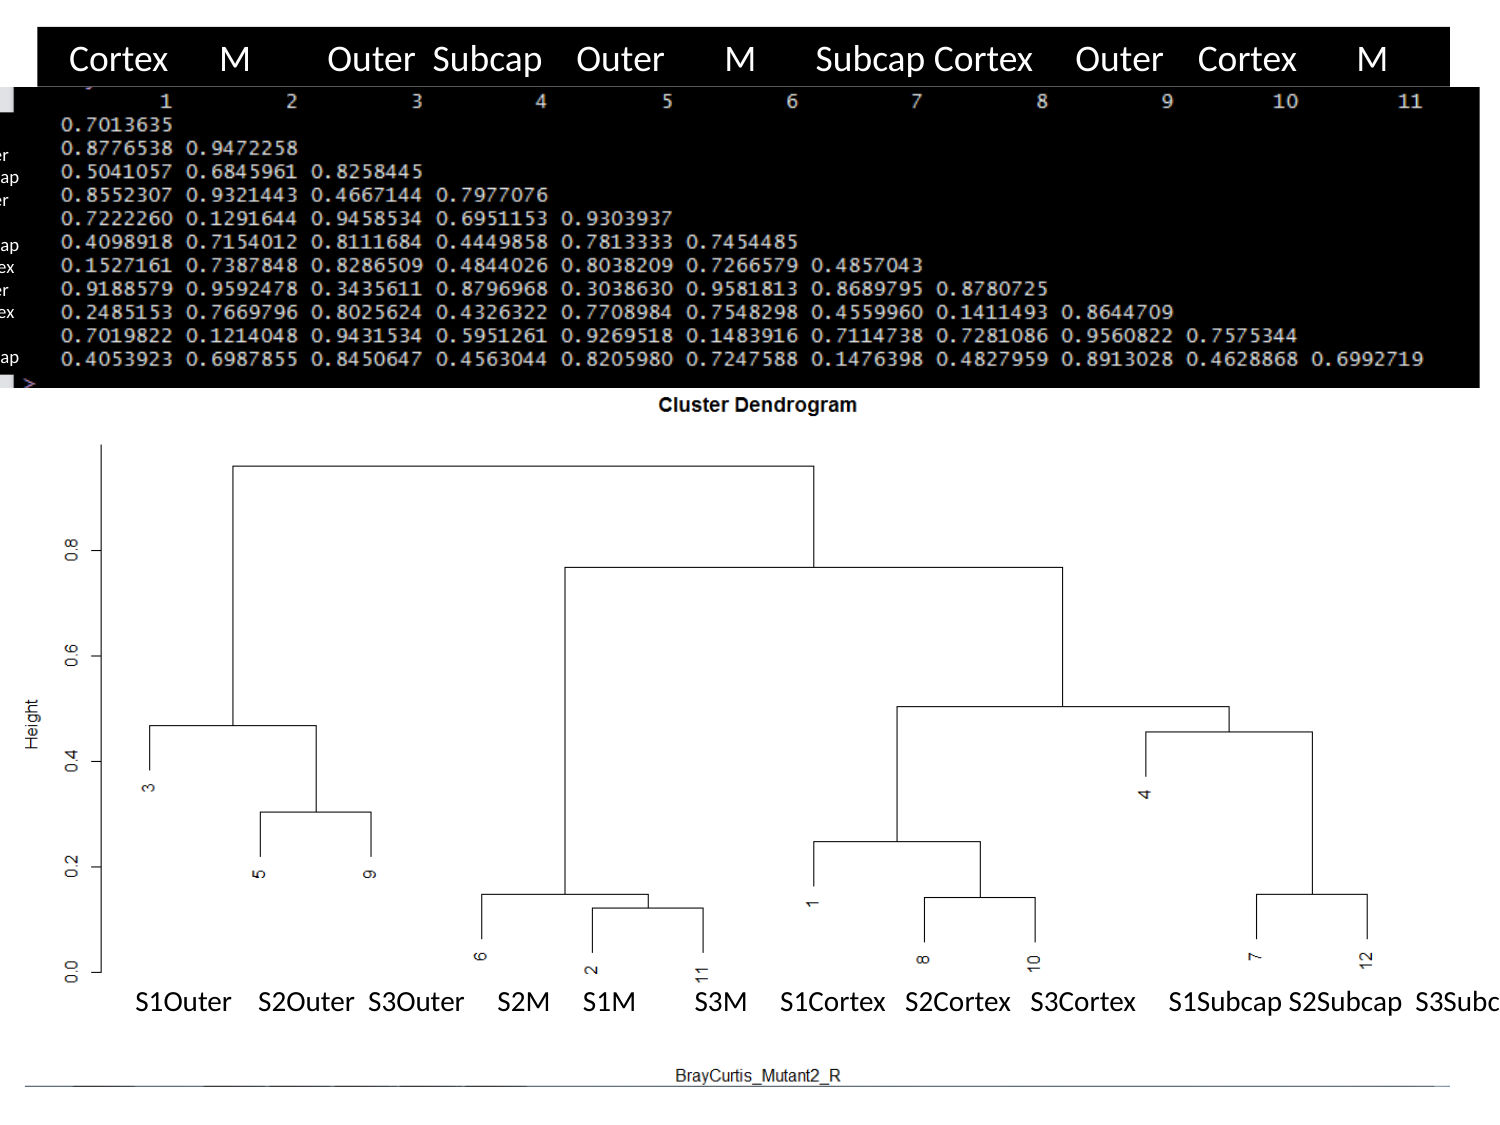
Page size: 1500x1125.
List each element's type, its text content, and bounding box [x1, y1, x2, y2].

text_box S1Outer S2Outer S3Outer S2M S1M S3M S1Cortex S2Cortex S3Cortex S1Subcap S2Subcap S3Subcap [1454, 974, 1500, 1025]
text_box Cortex M Outer Subcap Outer M Subcap Cortex Outer Cortex M [37, 26, 1450, 85]
picture [0, 87, 1480, 1087]
